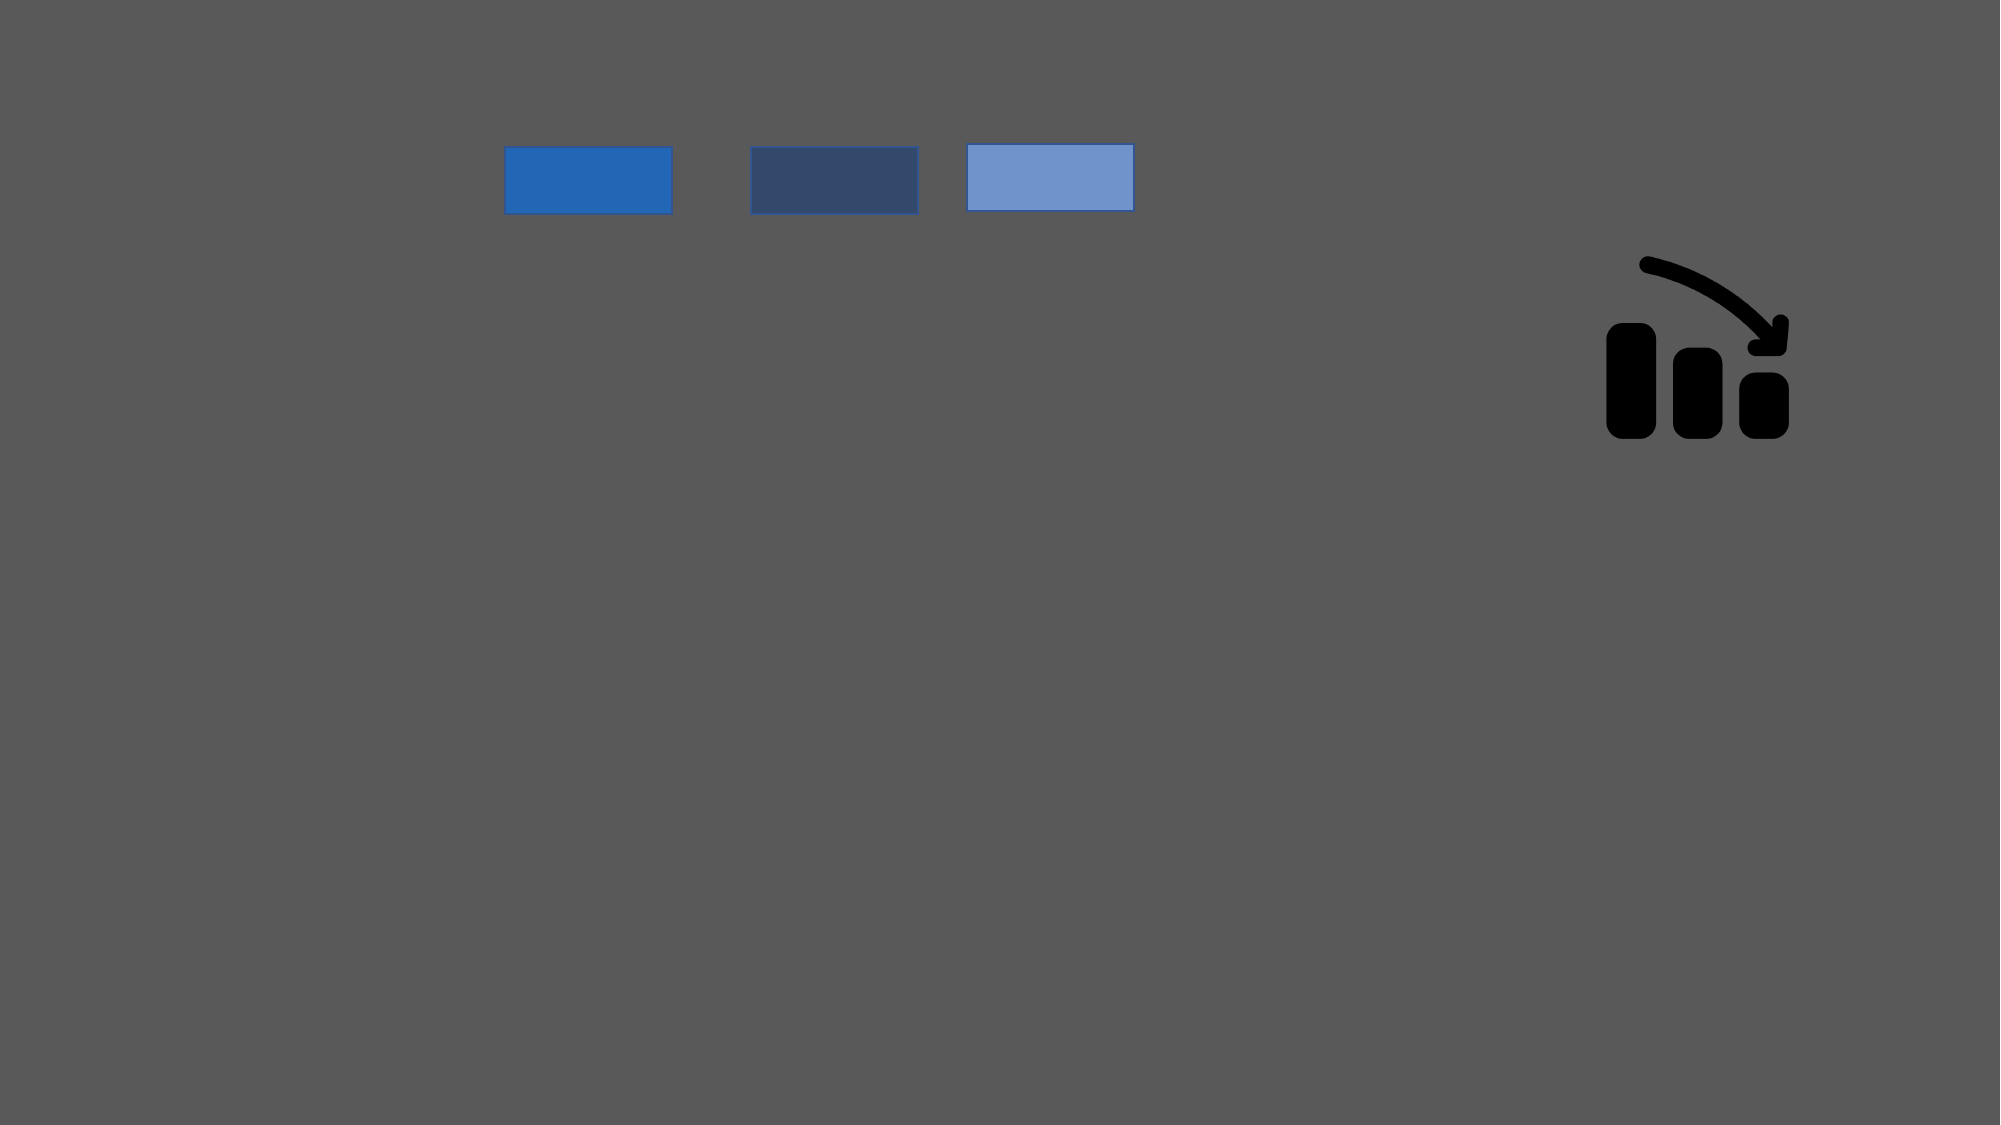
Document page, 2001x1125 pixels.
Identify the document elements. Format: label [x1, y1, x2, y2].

picture [1598, 248, 1797, 447]
text_box [966, 143, 1135, 212]
text_box [504, 146, 673, 215]
text_box [750, 146, 919, 215]
